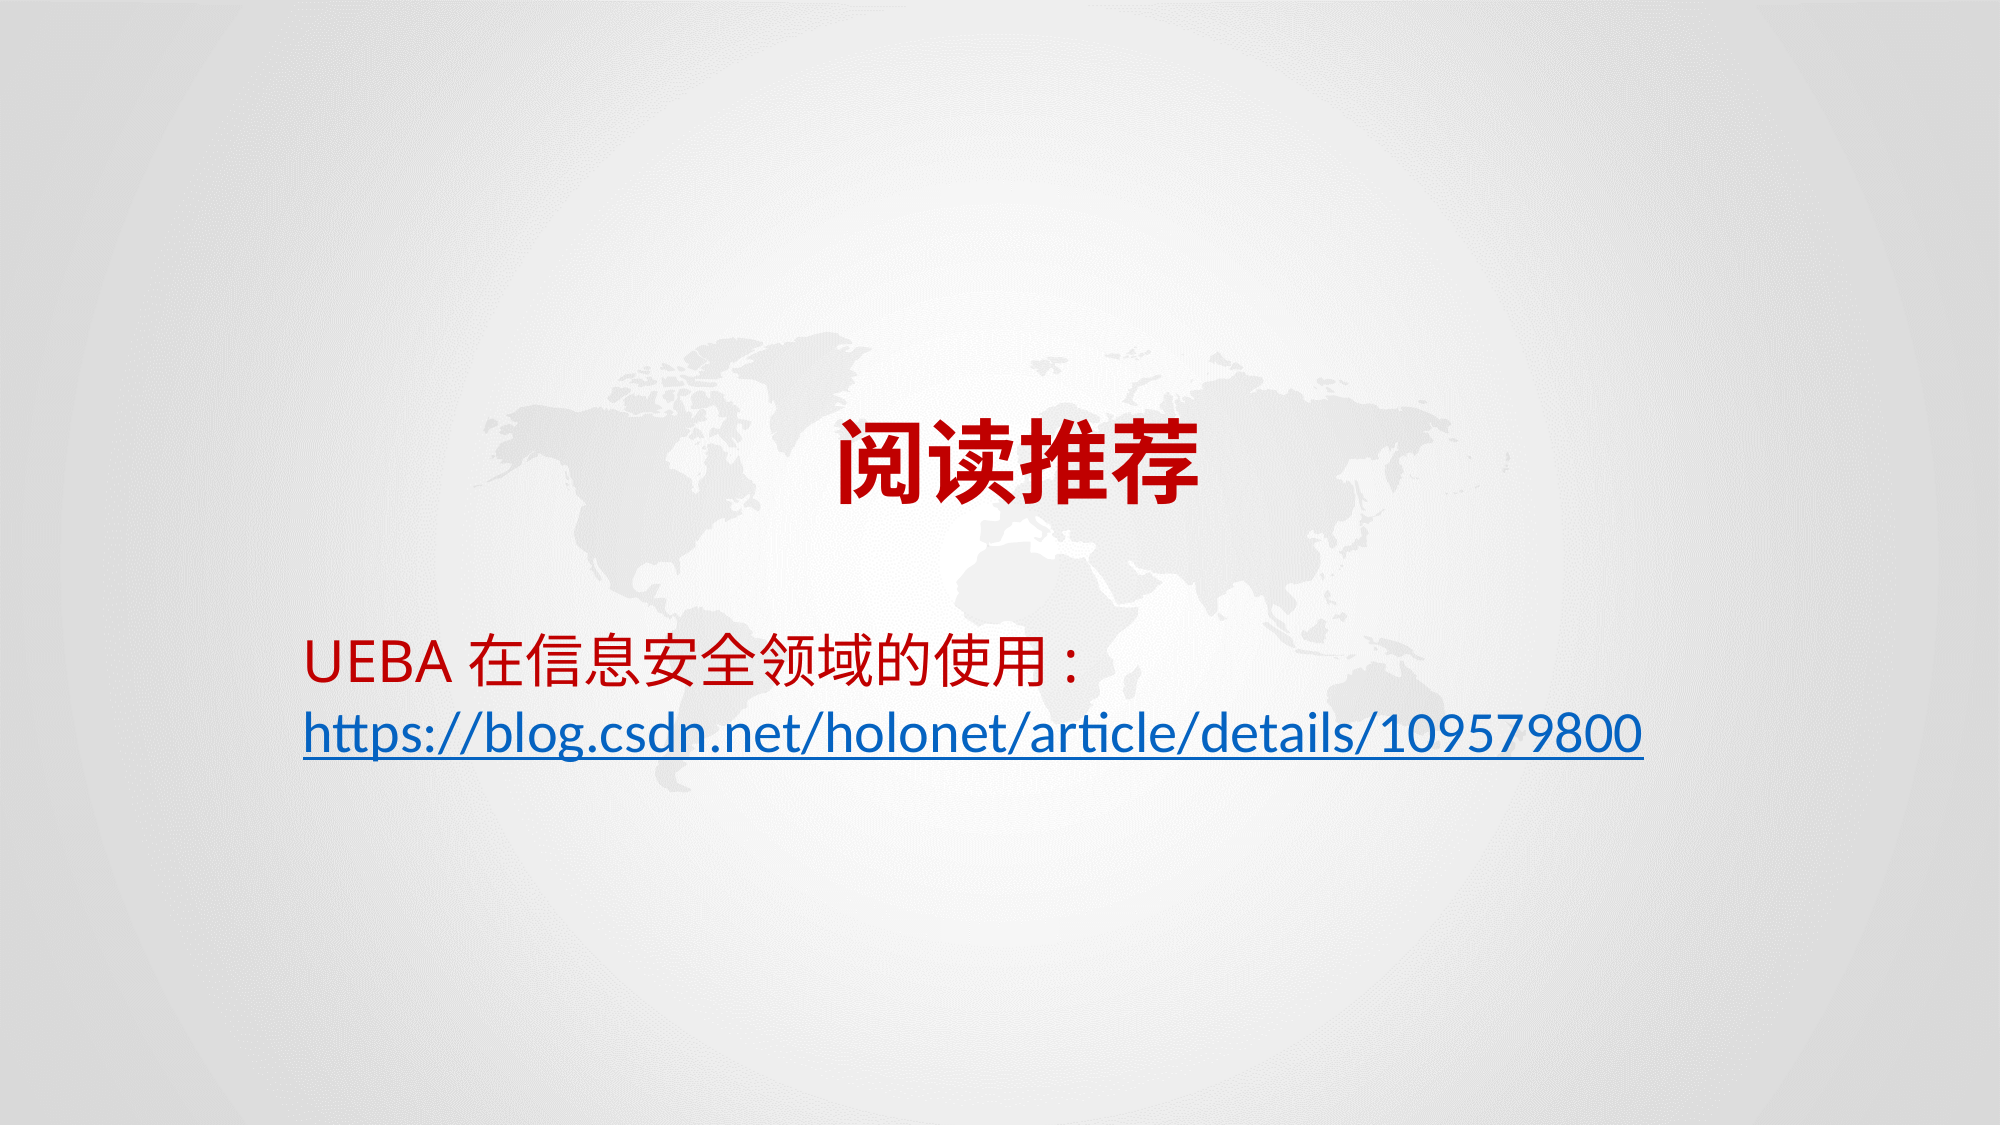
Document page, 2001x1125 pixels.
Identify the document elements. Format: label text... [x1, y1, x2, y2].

picture [0, 0, 2000, 1125]
text_box 阅读推荐 UEBA在信息安全领域的使用: https://blog.csdn.net/holonet/article/details/109579800 [288, 397, 1749, 842]
